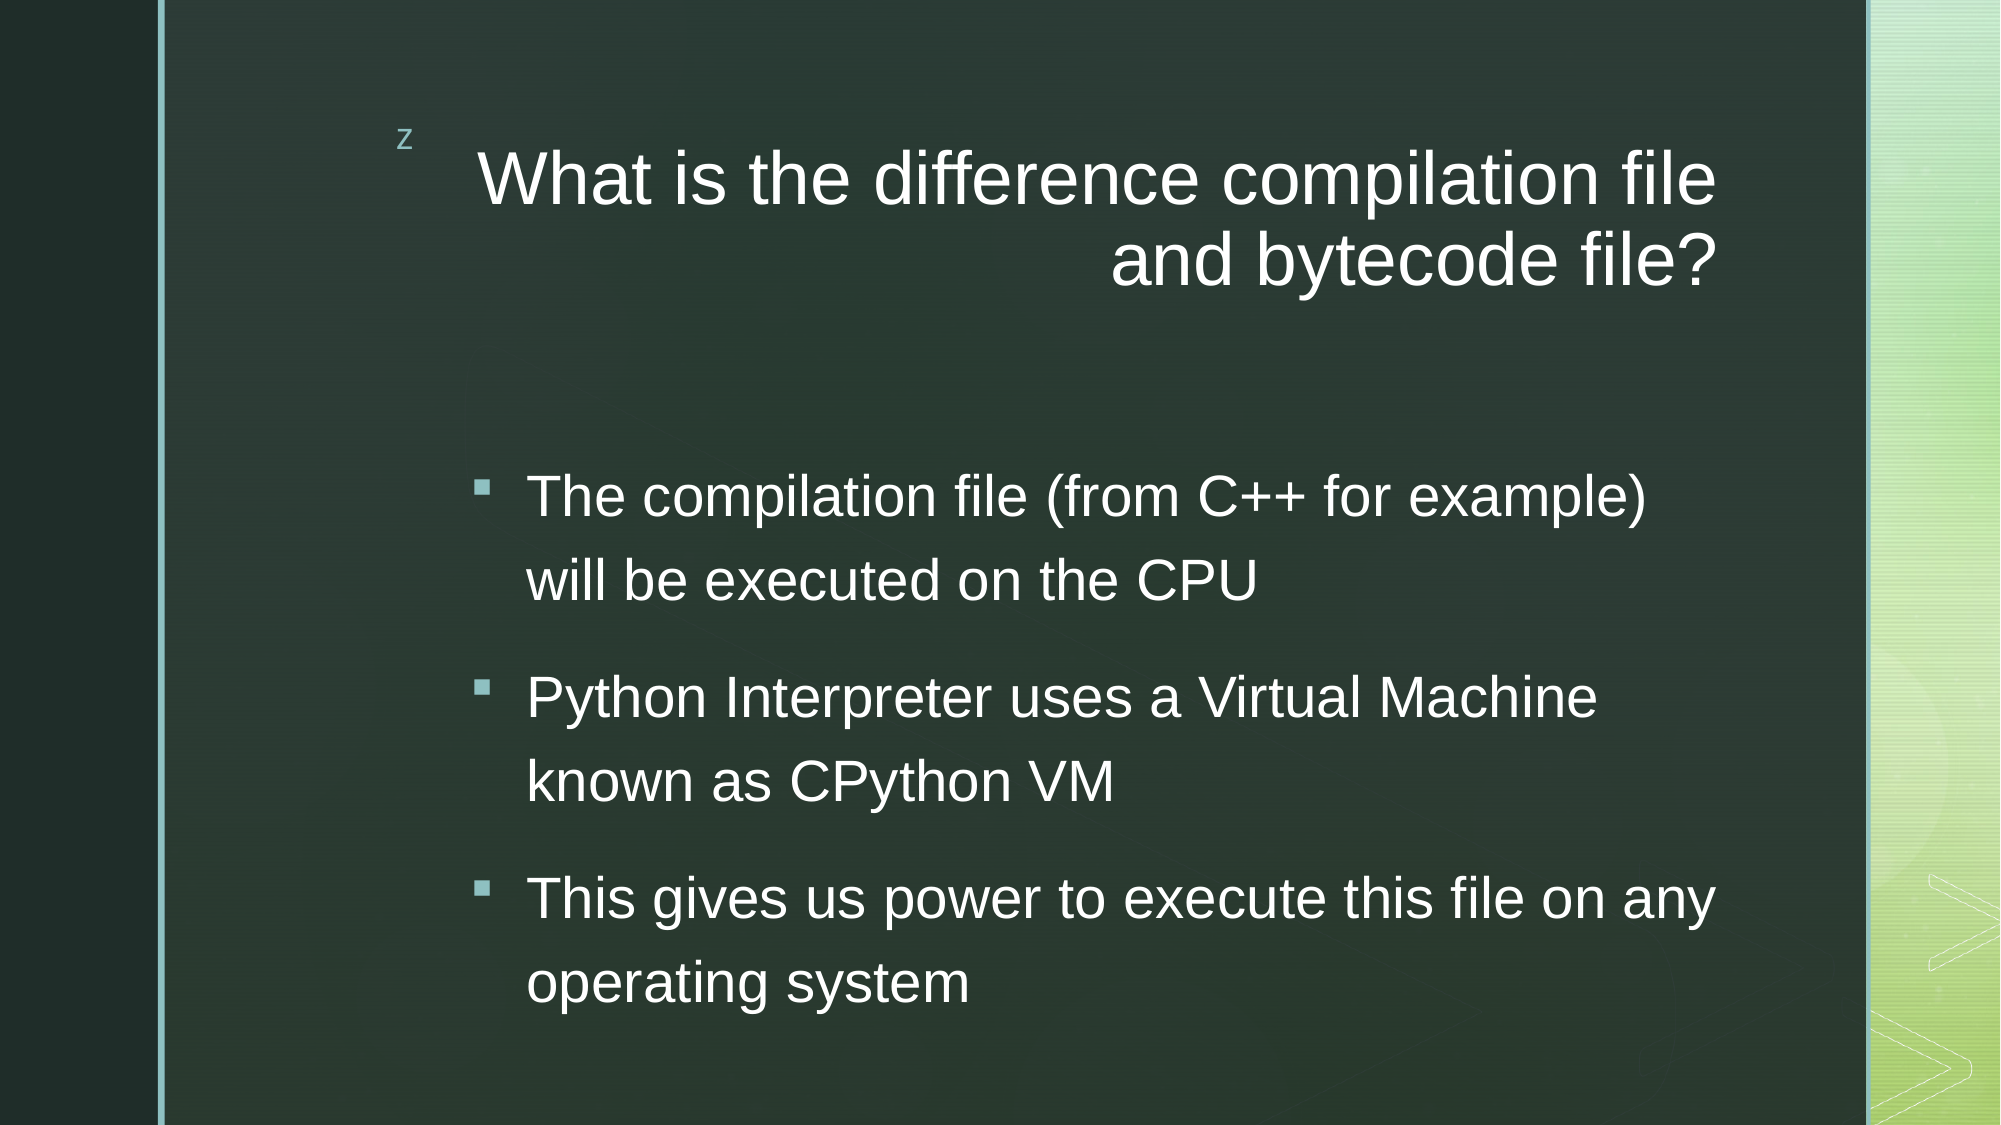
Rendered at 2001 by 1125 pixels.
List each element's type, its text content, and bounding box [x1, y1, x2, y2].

picture [1871, 0, 2001, 1125]
list The compilation file (from C++ for example) will be executed on the CPU Python Interpreter uses a Virtual Machine known as CPython VM This gives us power to execute this file on any operating system [454, 437, 1734, 1093]
title What is the difference compilation file and bytecode file? [435, 132, 1734, 310]
